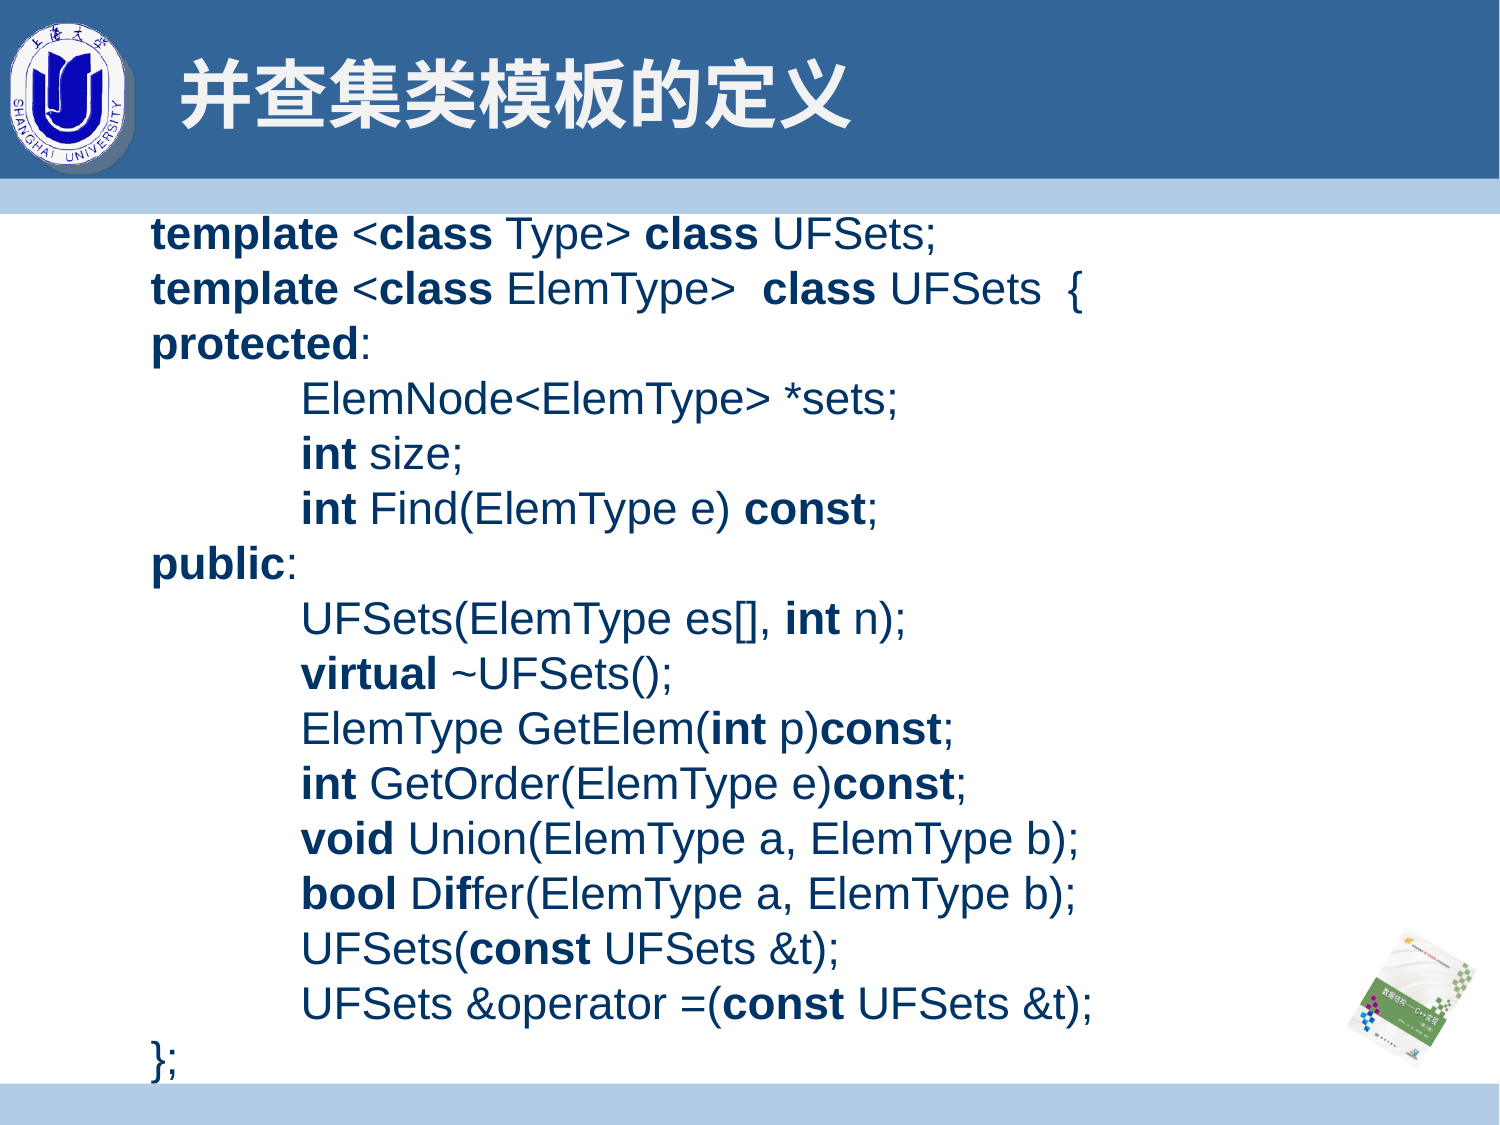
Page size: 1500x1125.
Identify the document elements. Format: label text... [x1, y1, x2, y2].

text_box template <class Type> class UFSets; template <class ElemType> class UFSets { protected: ElemNode<ElemType> *sets; int size; int Find(ElemType e) const; public: UFSets(ElemType es[], int n); virtual ~UFSets(); ElemType GetElem(int p)const; int GetOrder(ElemType e)const; void Union(ElemType a, ElemType b); bool Differ(ElemType a, ElemType b); UFSets(const UFSets &t); UFSets &operator =(const UFSets &t); }; [135, 196, 1288, 1091]
title 并查集类模板的定义 [163, 23, 1436, 161]
picture [4, 17, 128, 176]
picture [1347, 928, 1476, 1068]
